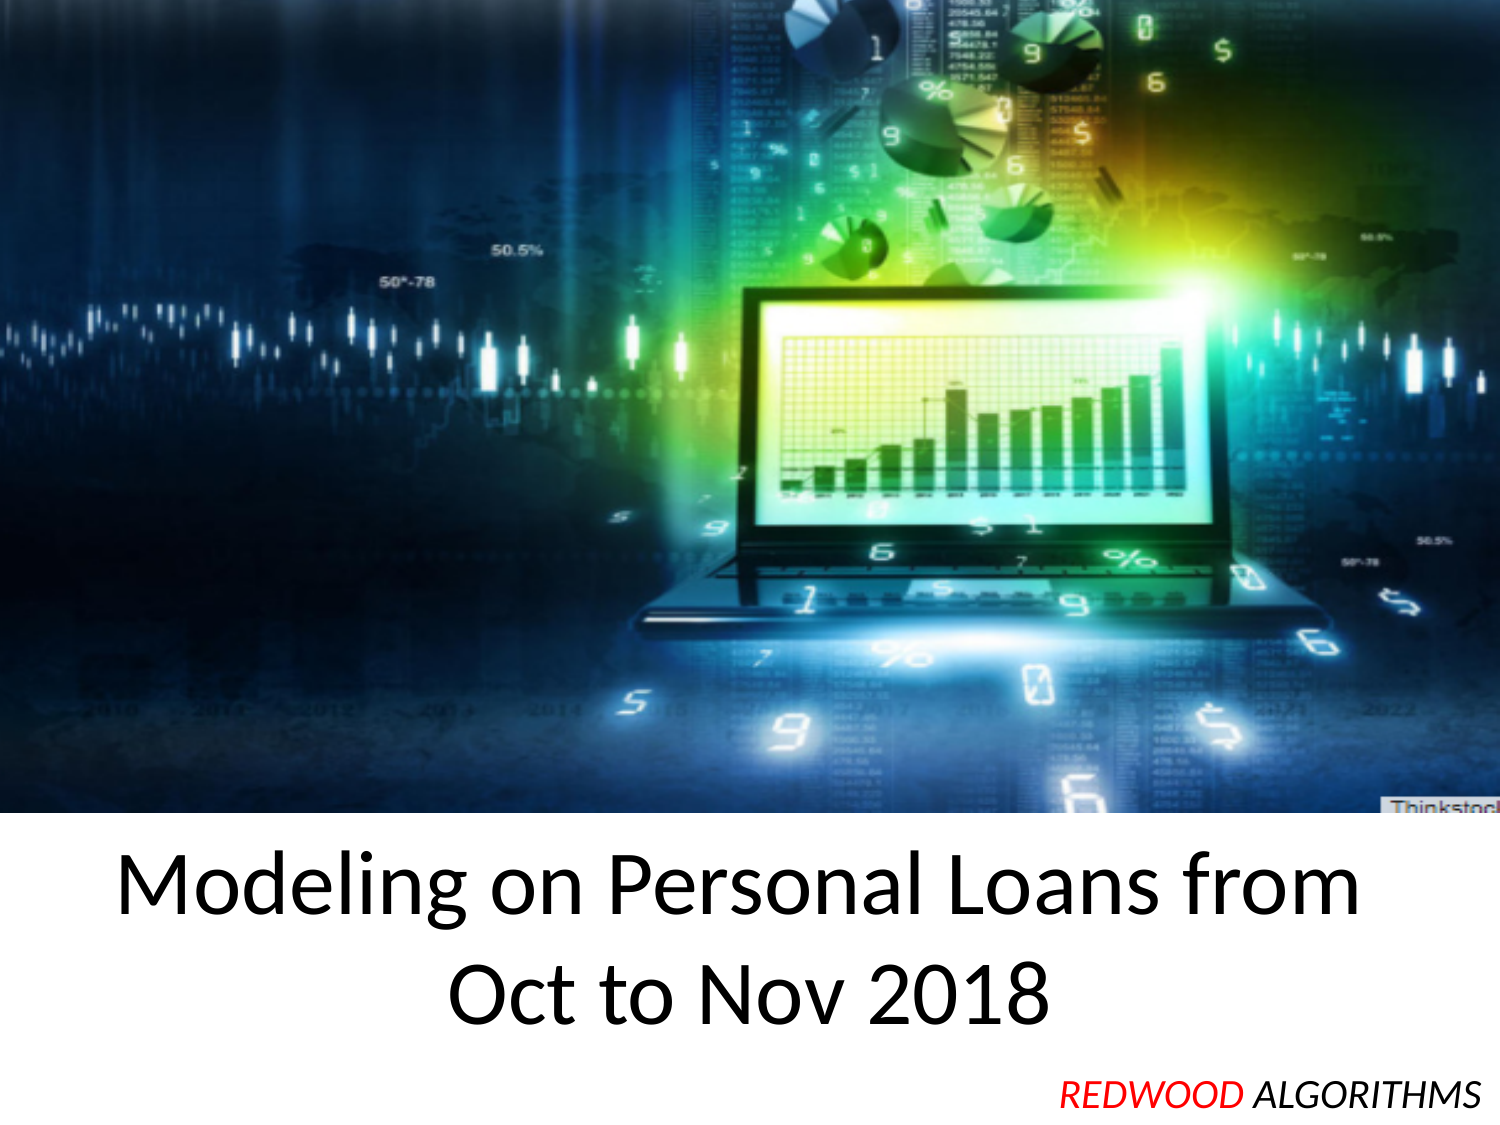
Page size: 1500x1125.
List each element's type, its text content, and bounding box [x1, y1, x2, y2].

picture [0, 0, 1500, 813]
title Modeling on Personal Loans from Oct to Nov 2018 [0, 821, 1500, 1054]
text_box REDWOOD ALGORITHMS [1043, 1059, 1500, 1125]
